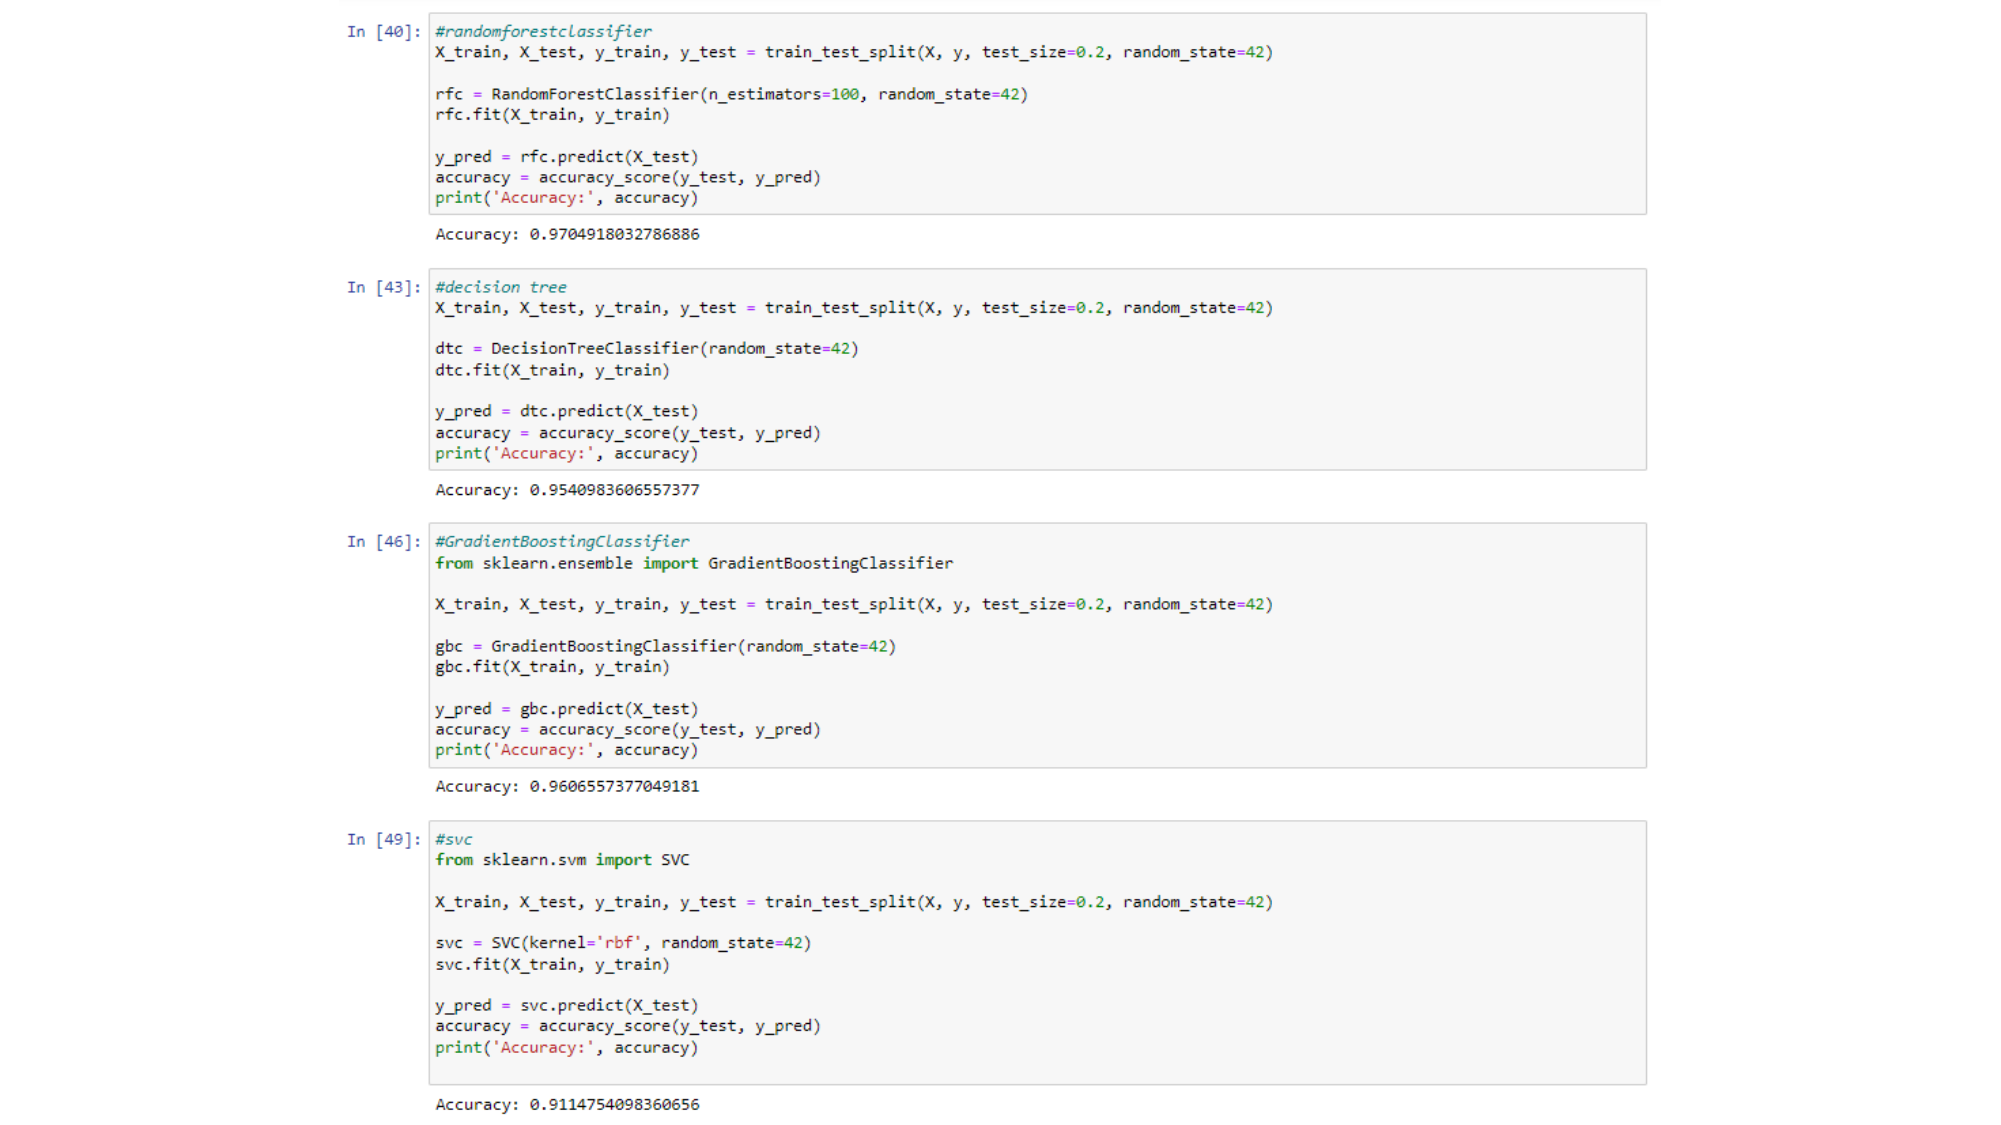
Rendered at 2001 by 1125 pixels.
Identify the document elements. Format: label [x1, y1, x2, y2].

picture [339, 0, 1661, 1125]
